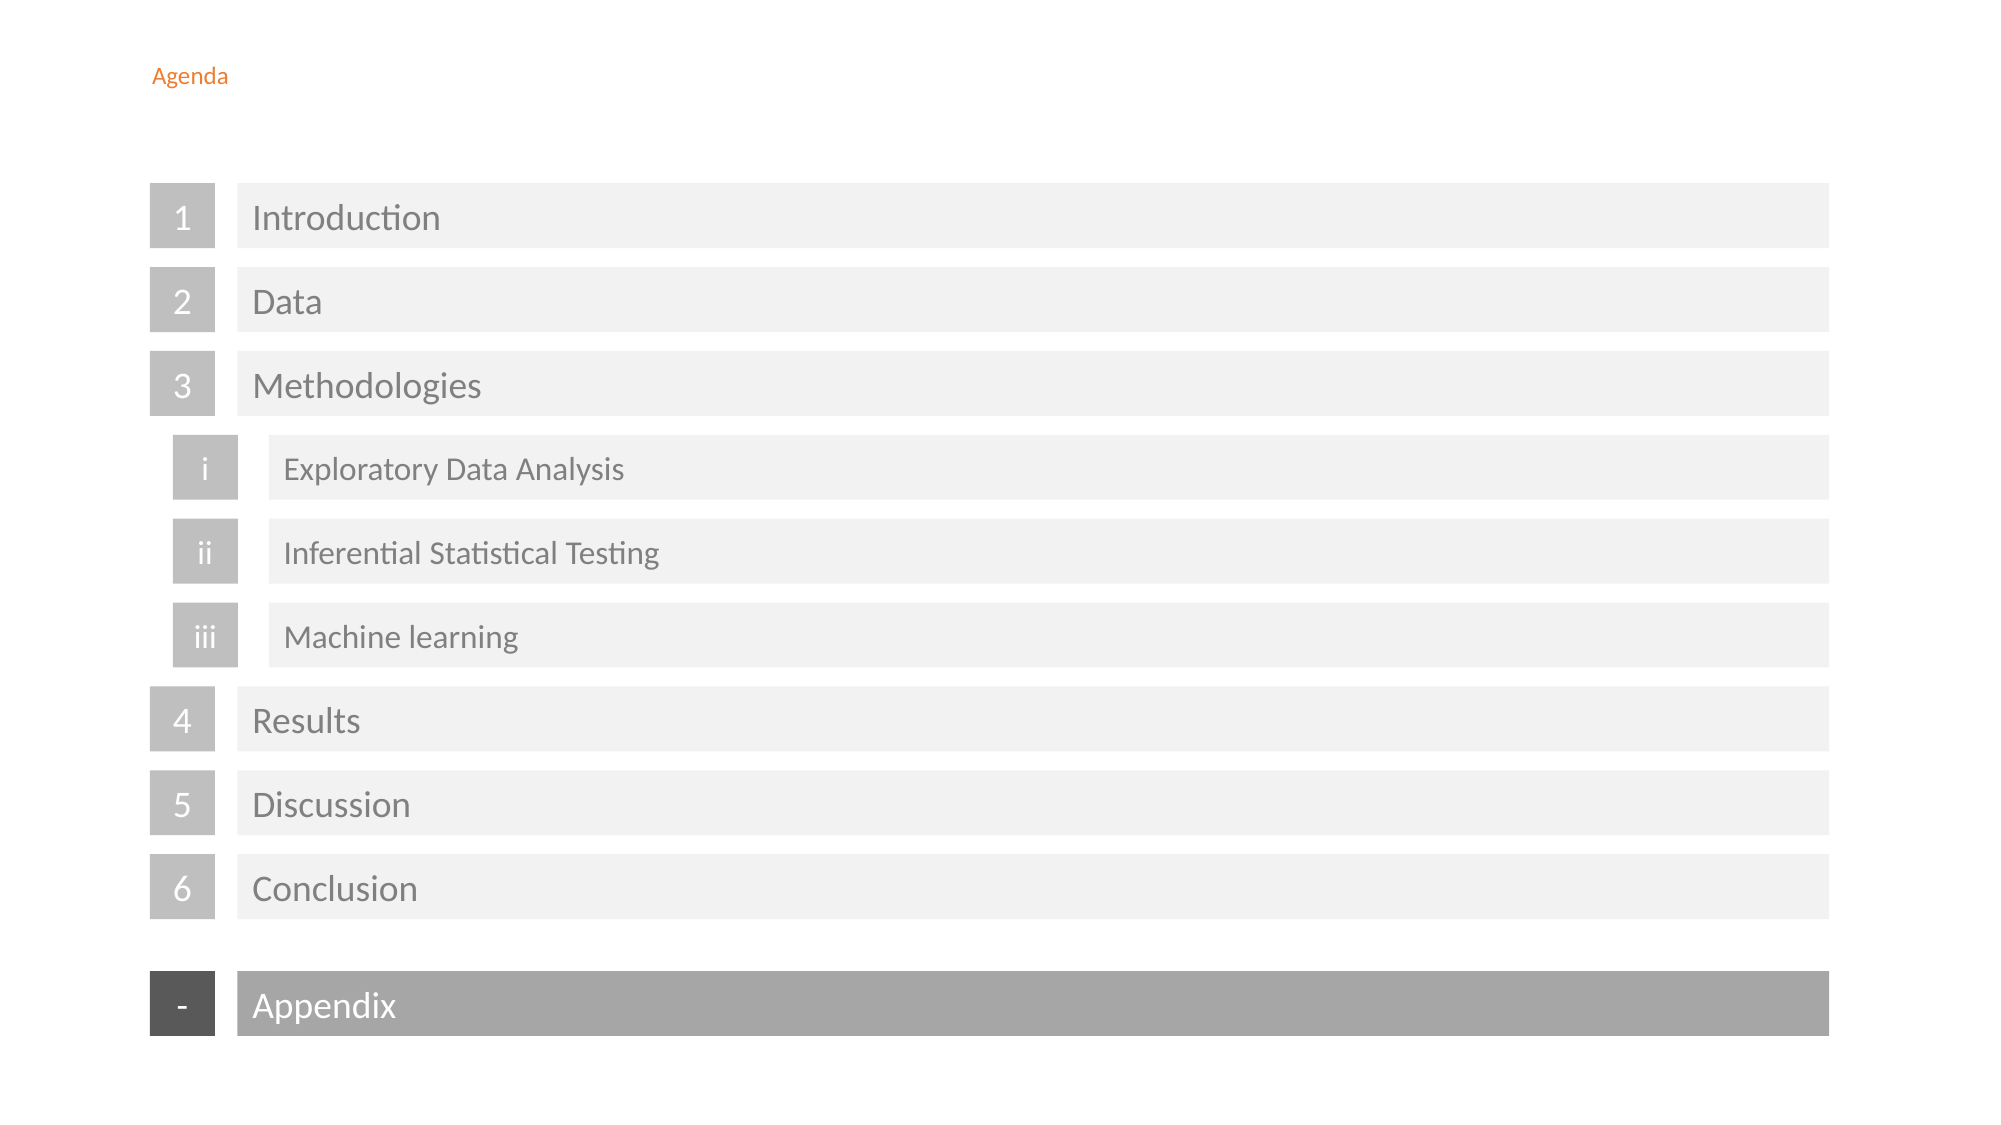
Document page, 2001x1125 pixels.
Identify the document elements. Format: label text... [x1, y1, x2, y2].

text_box - [149, 970, 216, 1037]
text_box Exploratory Data Analysis [268, 434, 1830, 501]
text_box iii [172, 602, 239, 668]
text_box 5 [149, 769, 216, 836]
text_box Inferential Statistical Testing [268, 518, 1830, 585]
text_box Introduction [236, 182, 1830, 249]
text_box Discussion [236, 769, 1830, 836]
text_box Data [236, 266, 1830, 333]
text_box 1 [149, 182, 216, 249]
text_box Results [236, 685, 1830, 752]
text_box i [172, 434, 239, 501]
text_box 4 [149, 685, 216, 752]
text_box Methodologies [236, 350, 1830, 417]
text_box Machine learning [268, 602, 1830, 668]
text_box Agenda [137, 52, 425, 97]
text_box ii [172, 518, 239, 585]
text_box 3 [149, 350, 216, 417]
text_box 2 [149, 266, 216, 333]
text_box Conclusion [236, 853, 1830, 920]
text_box 6 [149, 853, 216, 920]
text_box Appendix [236, 970, 1830, 1037]
